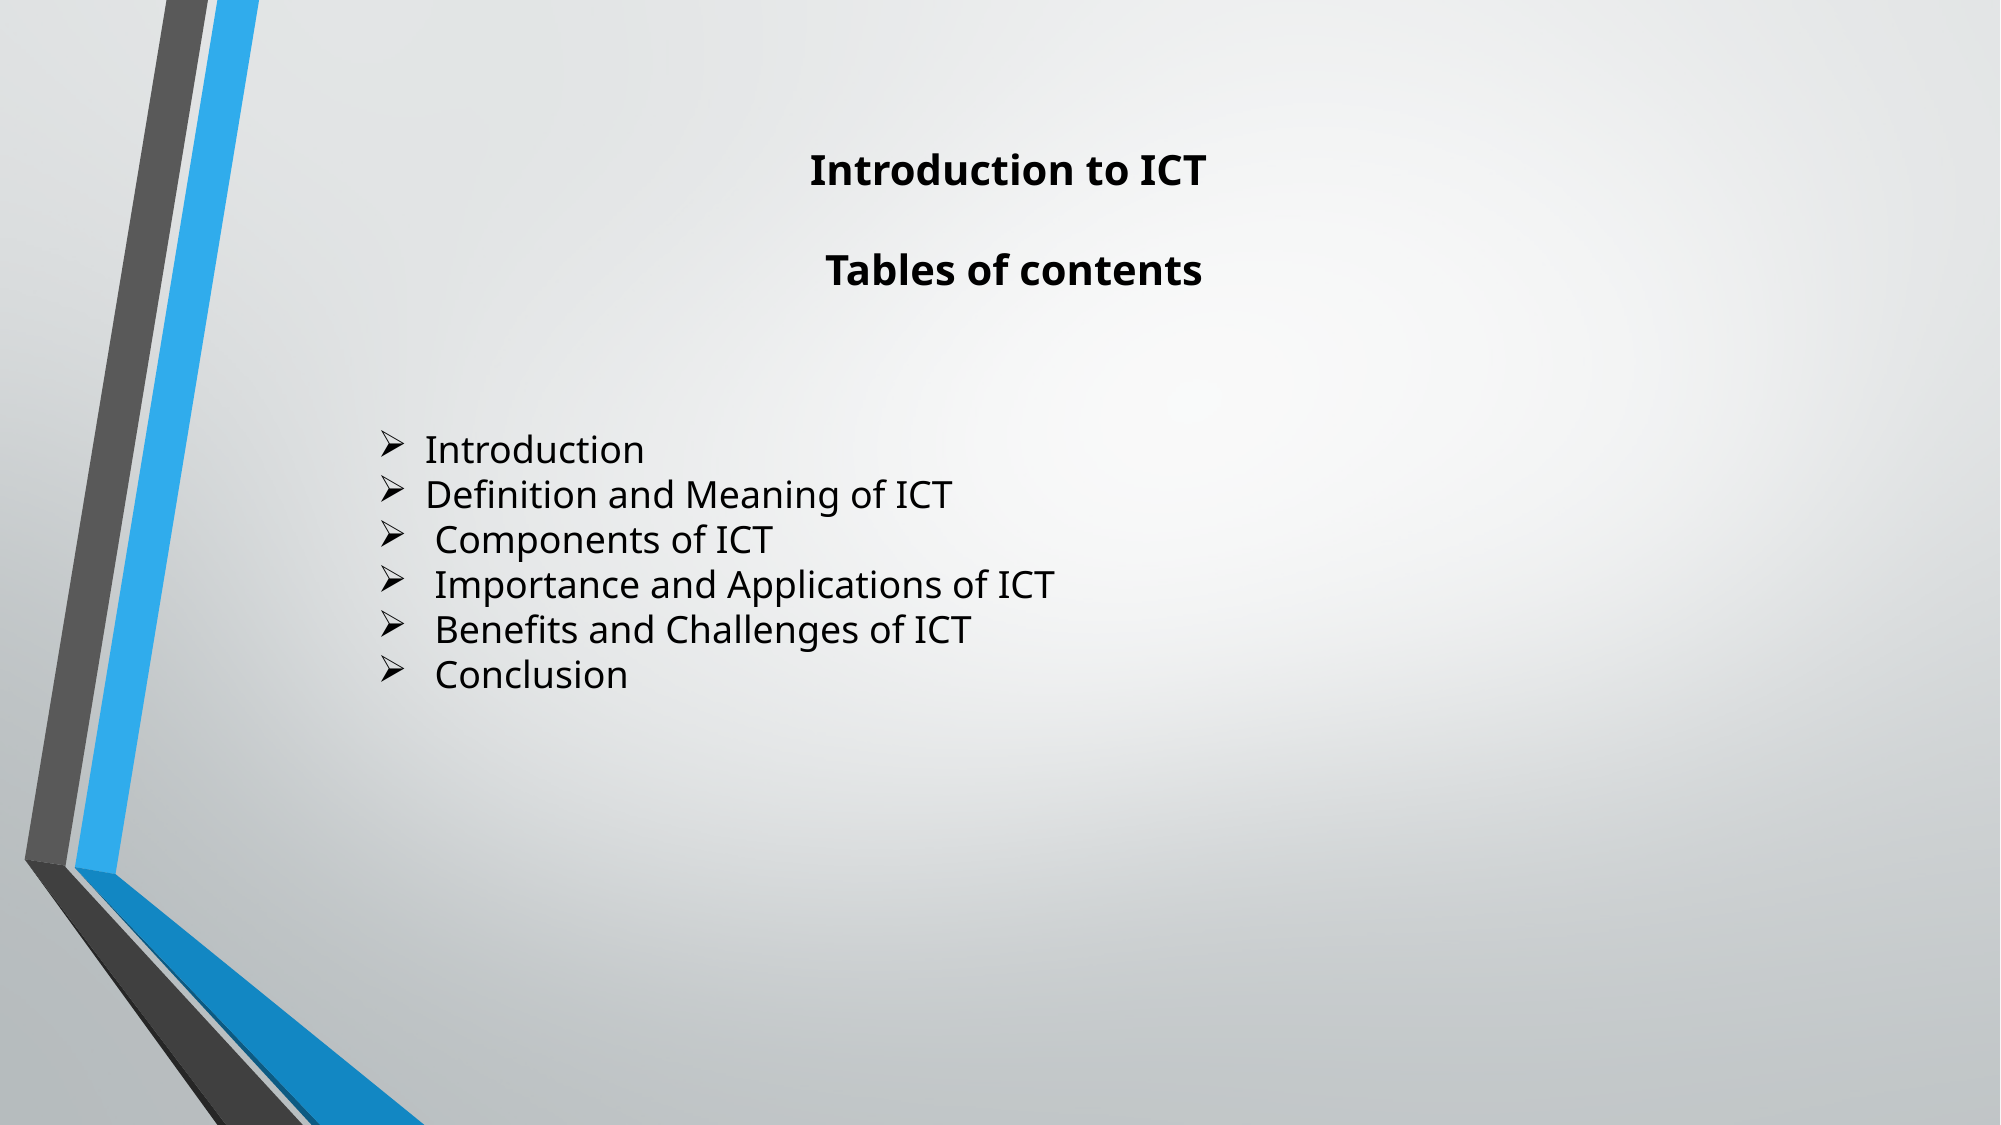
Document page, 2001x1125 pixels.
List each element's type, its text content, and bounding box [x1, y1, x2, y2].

text_box Introduction to ICT Tables of contents [656, 136, 1372, 302]
text_box Introduction Definition and Meaning of ICT Components of ICT Importance and Applications of ICT Benefits and Challenges of ICT Conclusion [363, 418, 1157, 703]
